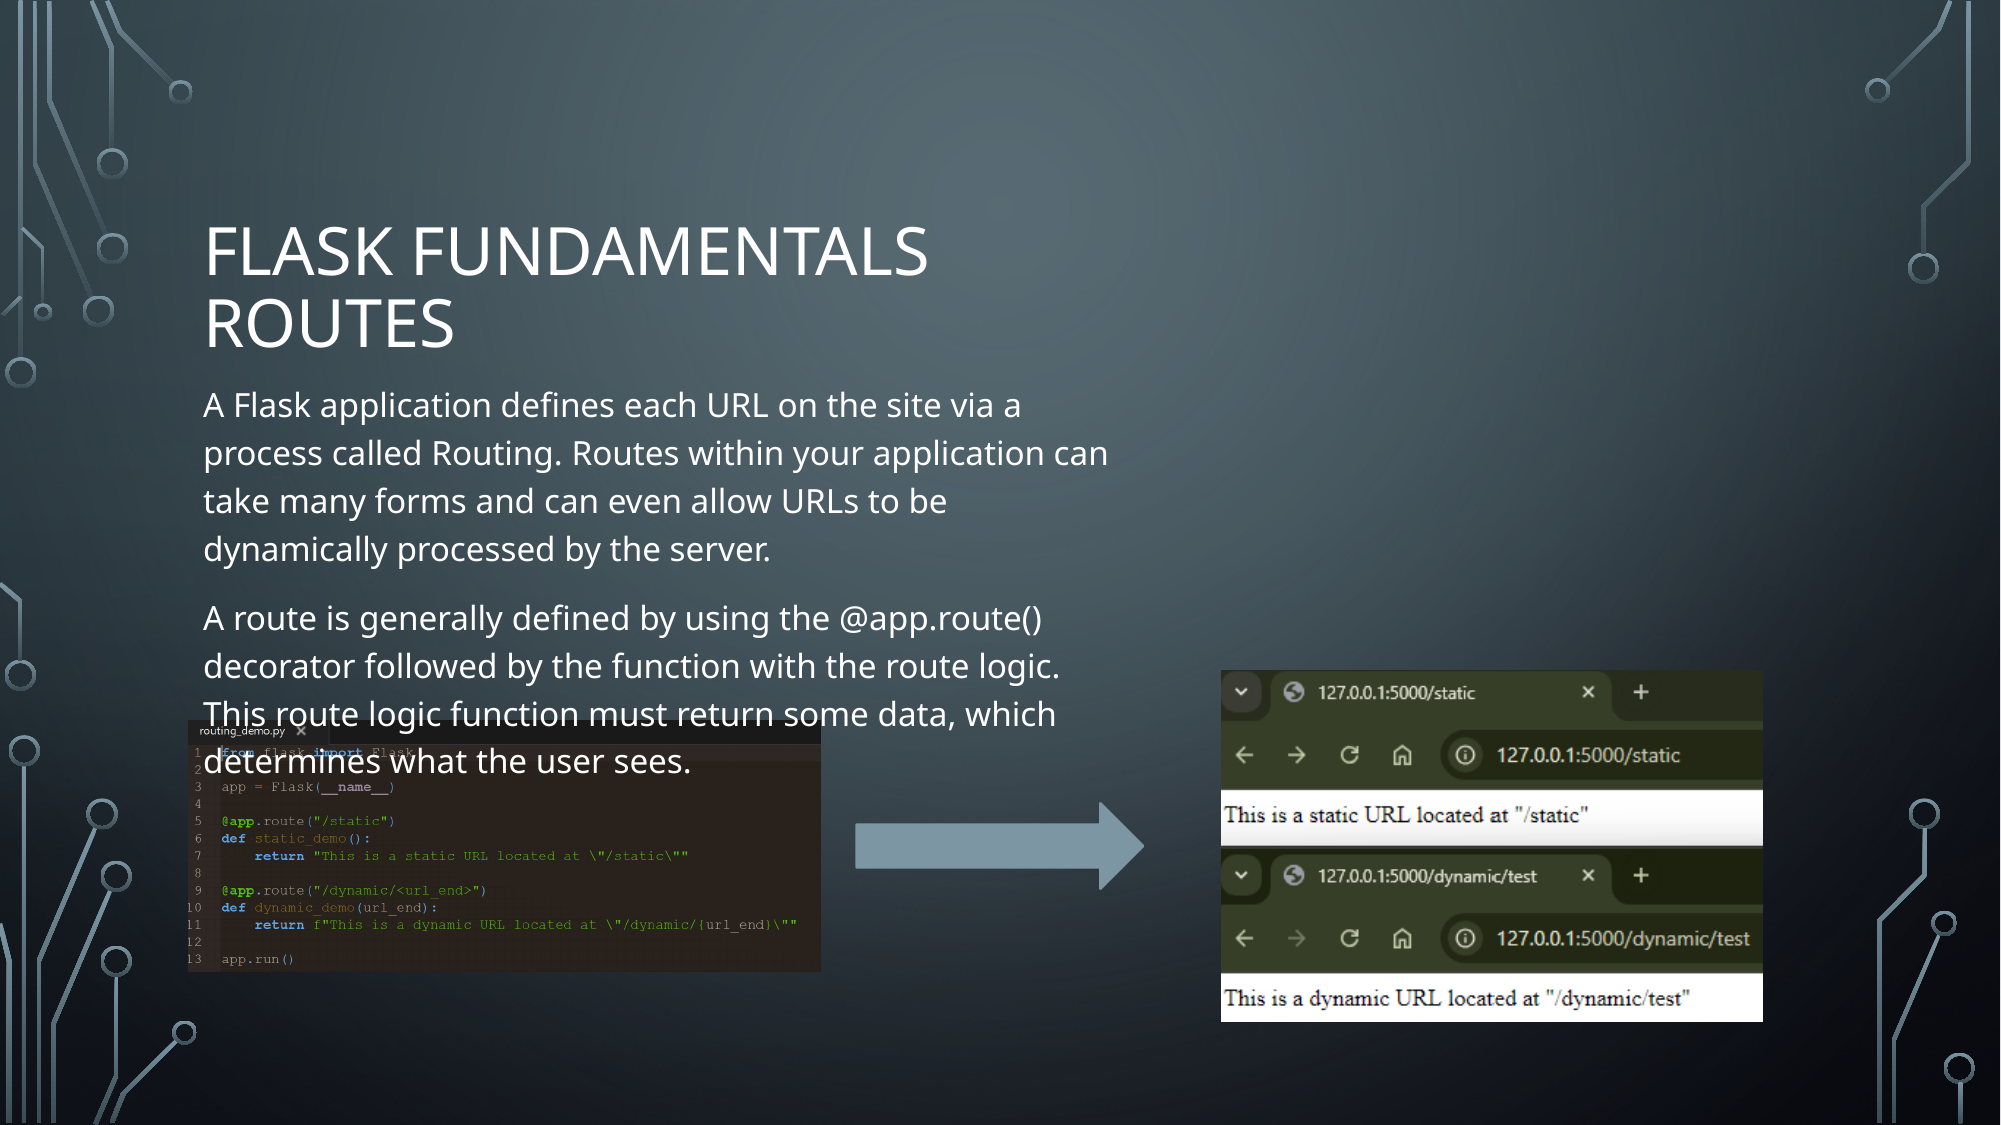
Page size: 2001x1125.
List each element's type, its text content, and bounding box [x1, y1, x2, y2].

list A Flask application defines each URL on the site via a process called Routing. Routes within your application can take many forms and can even allow URLs to be dynamically processed by the server. A route is generally defined by using the @app.route() decorator followed by the function with the route logic. This route logic function must return some data, which determines what the user sees. [188, 369, 1127, 950]
text_box [855, 802, 1144, 890]
title Flask Fundamentals Routes [188, 99, 1127, 369]
picture [1220, 670, 1763, 1022]
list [187, 720, 822, 972]
